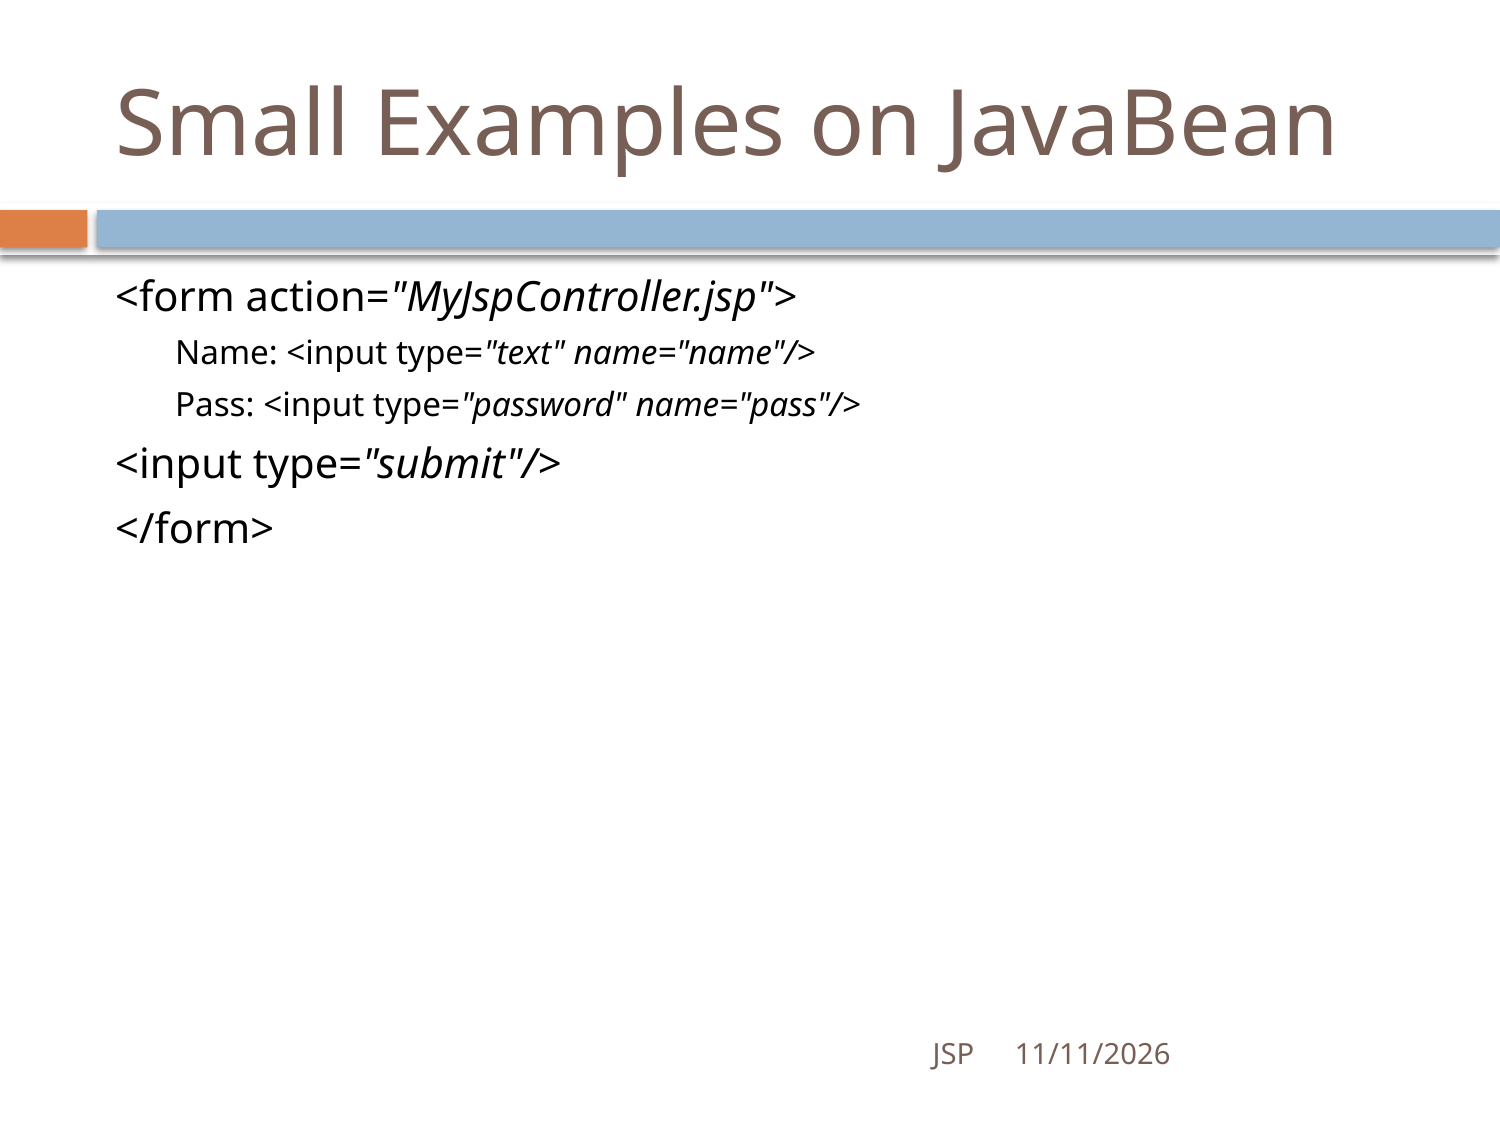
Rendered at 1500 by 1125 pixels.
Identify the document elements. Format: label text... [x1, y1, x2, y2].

list <form action="MyJspController.jsp"> Name: <input type="text" name="name"/> Pass: <input type="password" name="pass"/> <input type="submit"/> </form> [100, 262, 1438, 1000]
footer JSP [99, 1024, 990, 1085]
title Small Examples on JavaBean [100, 37, 1438, 200]
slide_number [999, 1025, 1438, 1085]
